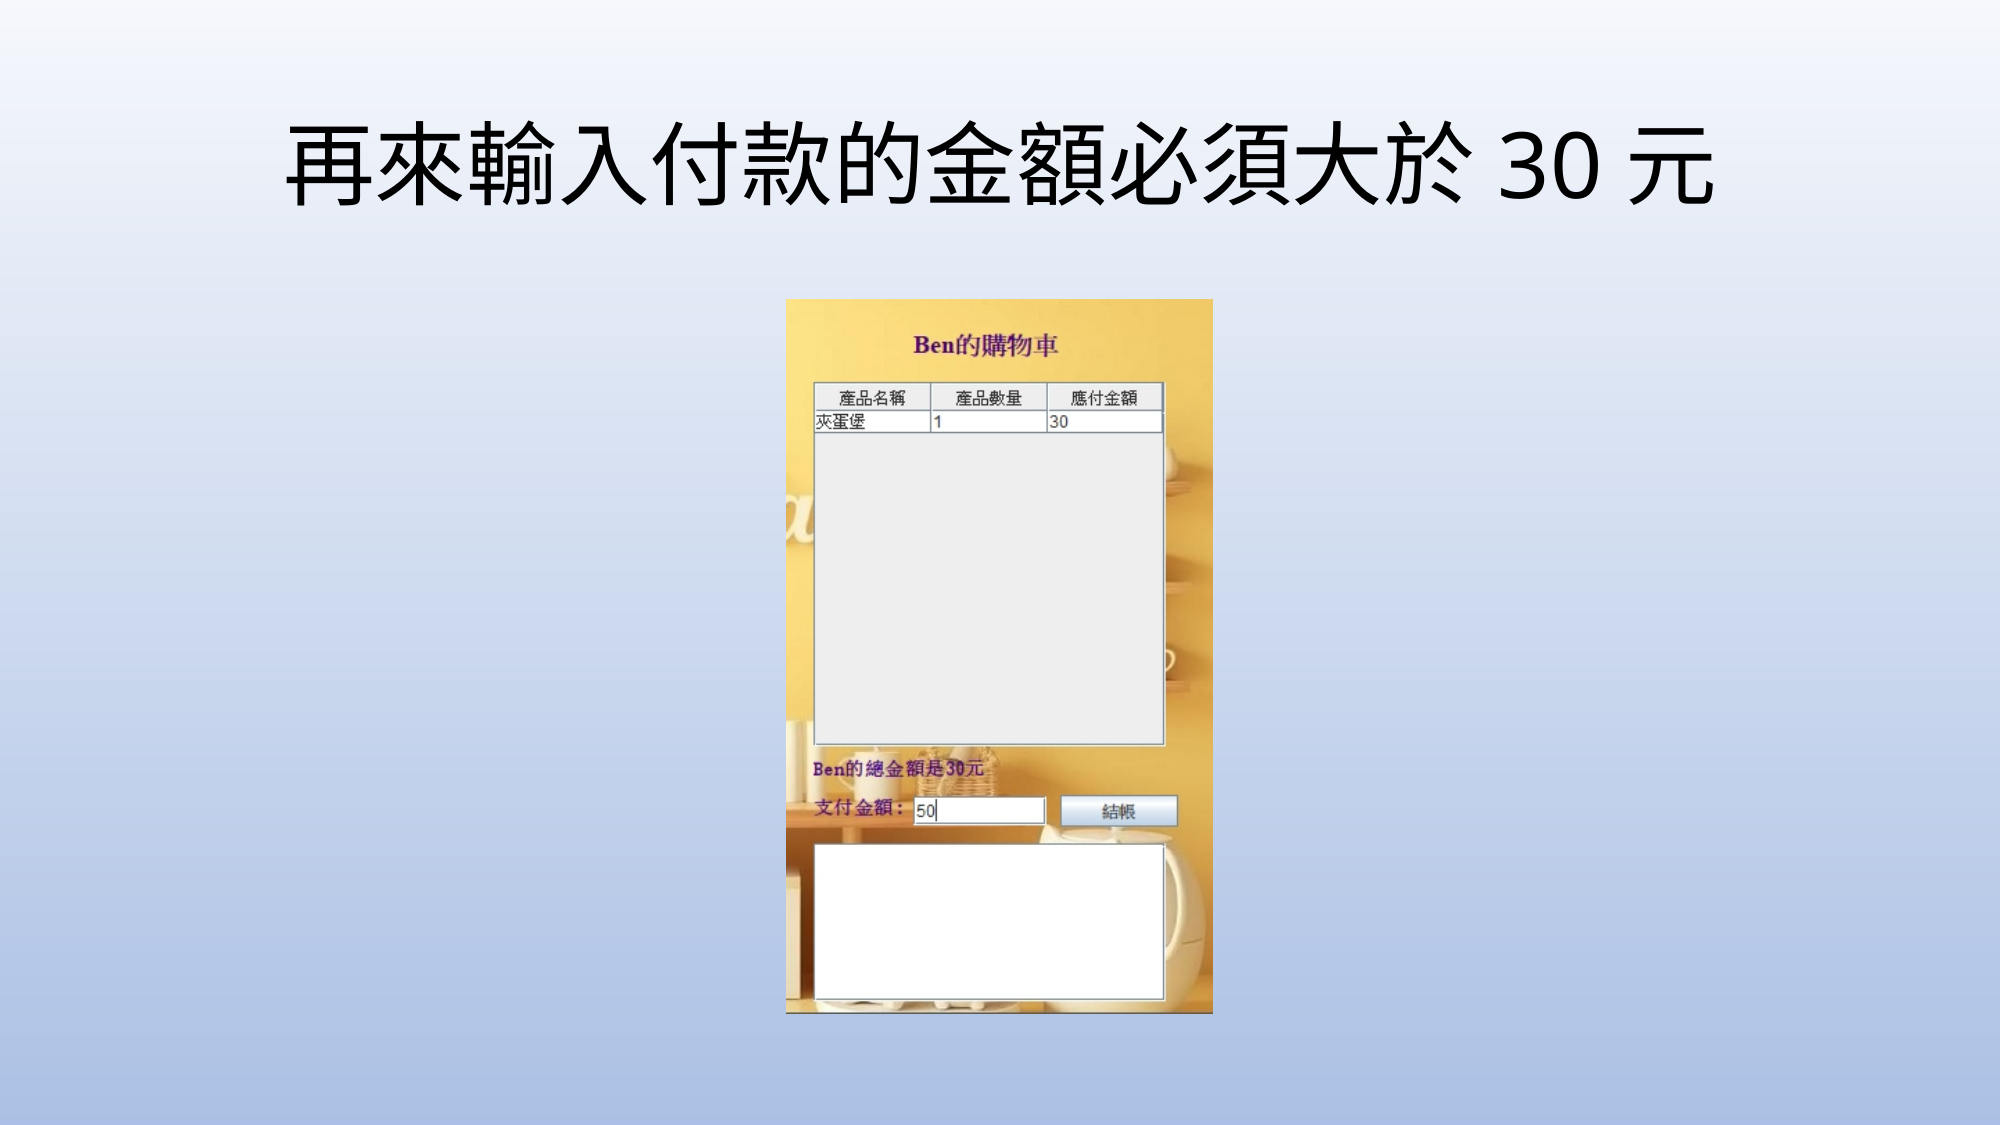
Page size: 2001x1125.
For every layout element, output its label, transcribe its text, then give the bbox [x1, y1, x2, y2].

title 再來輸入付款的金額必須大於30元 [137, 59, 1863, 278]
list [786, 299, 1214, 1014]
